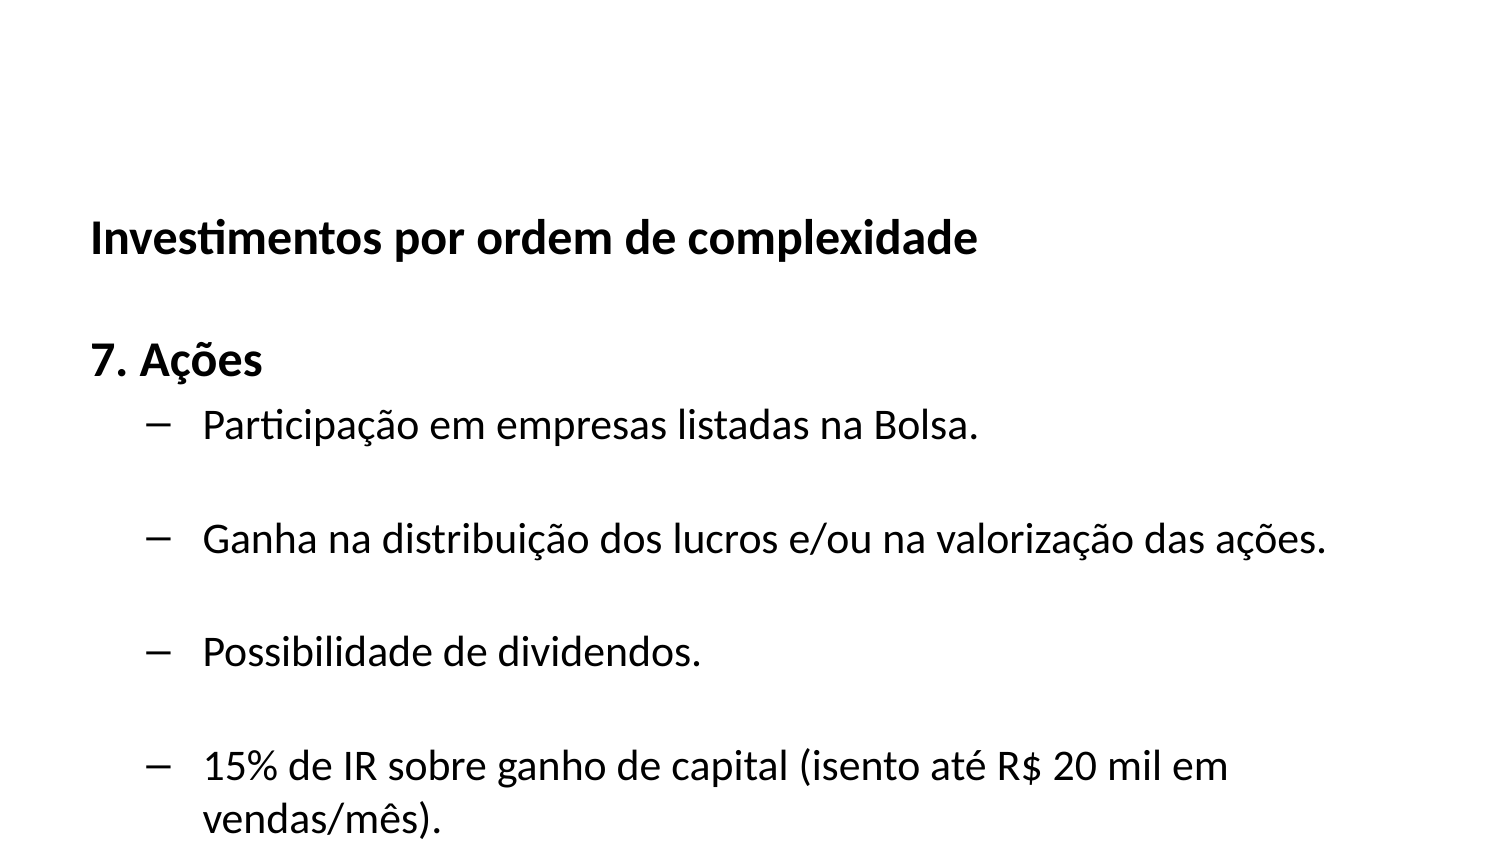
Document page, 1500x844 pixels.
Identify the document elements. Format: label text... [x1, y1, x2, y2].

list Investimentos por ordem de complexidade 7. Ações Participação em empresas listadas na Bolsa. Ganha na distribuição dos lucros e/ou na valorização das ações. Possibilidade de dividendos. 15% de IR sobre ganho de capital (isento até R$ 20 mil em vendas/mês). Imposto sob responsabilidade do investidor. Alta volatilidade 8. Previdência Privada Planejamento de longo prazo (acima de 10 anos). Possibilidade de benefício fiscal (PGBL dedutível até 12% da renda bruta). Dois regimes de tributação: progressivo ou regressivo. Resgate pode gerar grandes prejuízos no curto prazo. 9. Fundos Multimercados Estratégias diversificadas (renda fixa, ações, câmbio etc.). Permitem gestão ativa. Tributação: tabela regressiva de IR. Nível de risco varia conforme a estratégia do fundo. Boas leituras [75, 196, 1425, 754]
